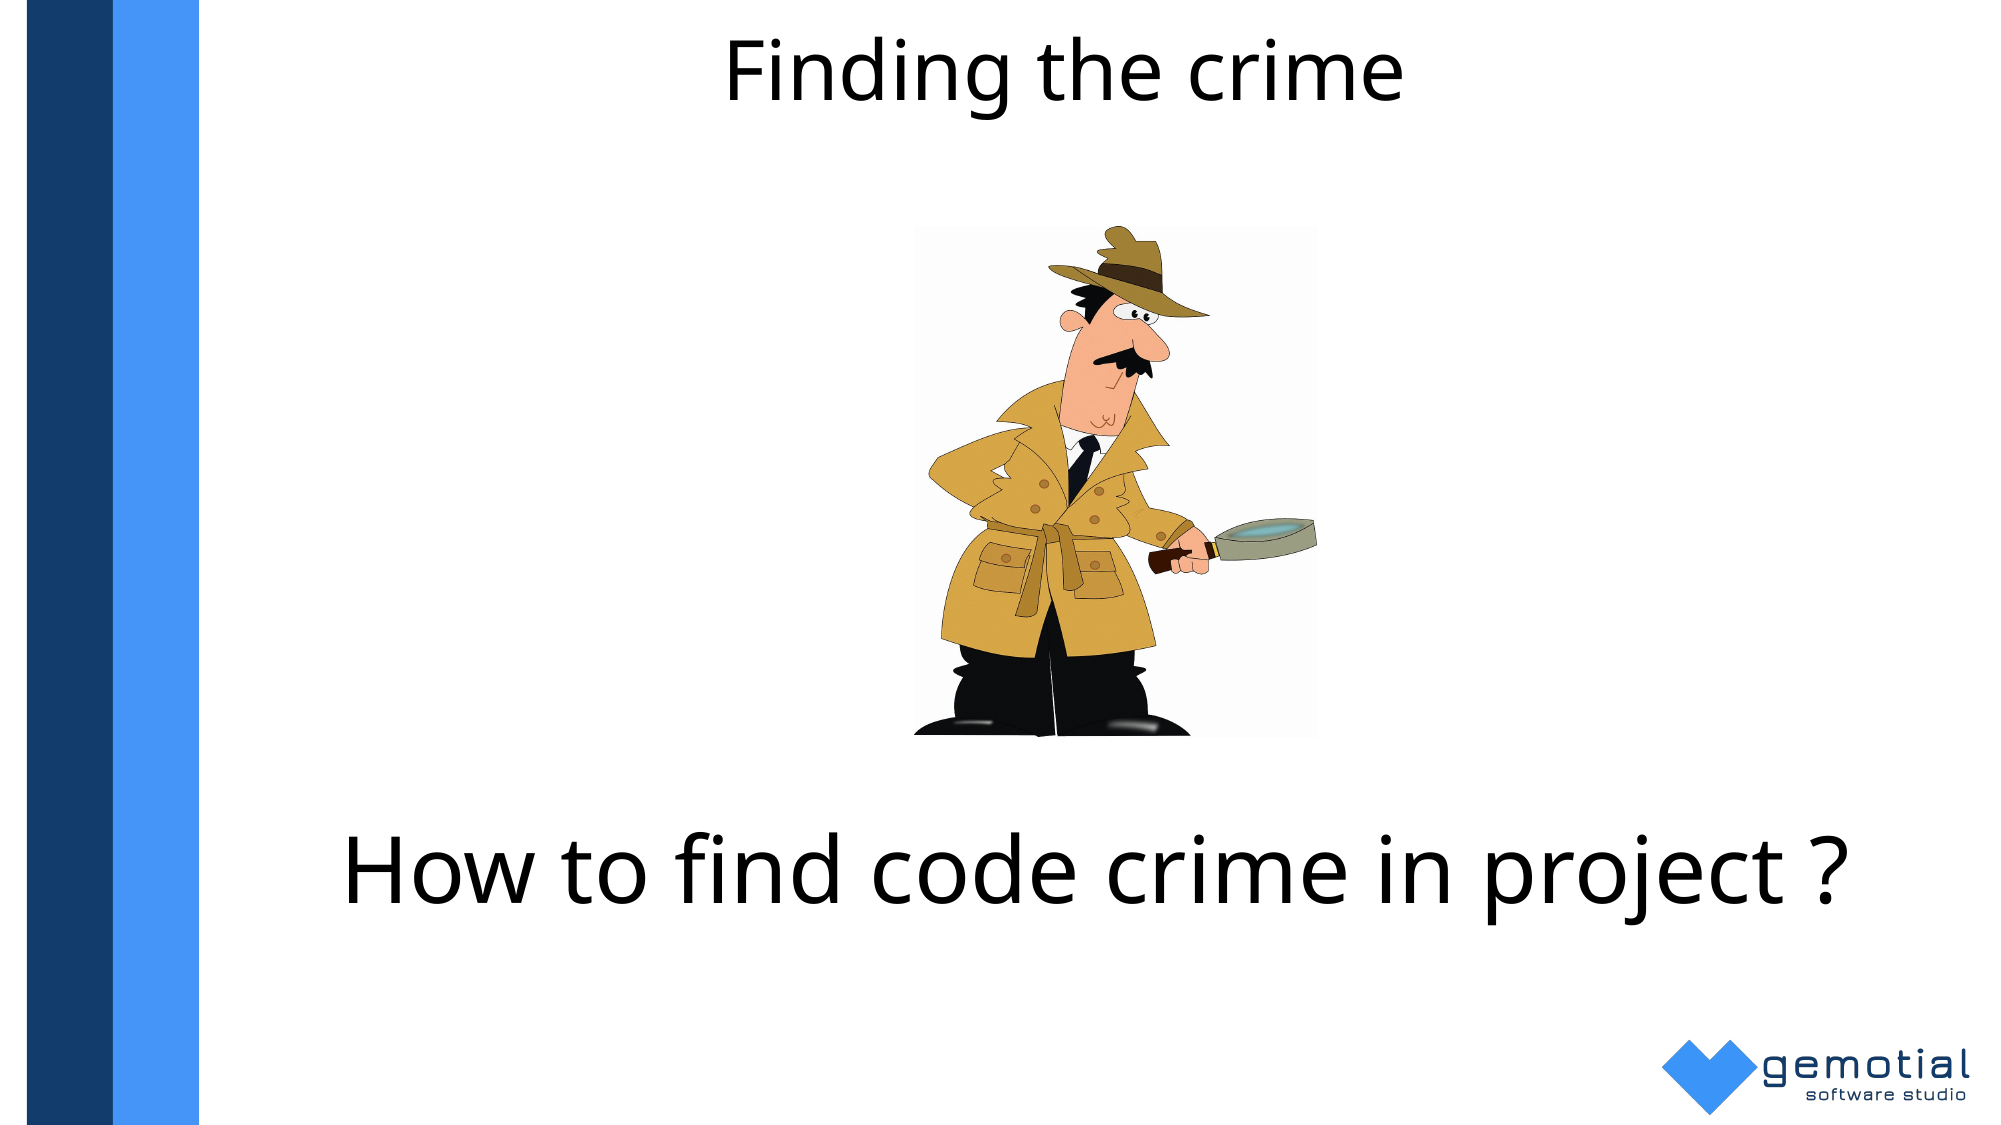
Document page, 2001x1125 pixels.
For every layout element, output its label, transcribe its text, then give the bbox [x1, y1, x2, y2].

list How to find code crime in project ? [274, 753, 1918, 980]
picture [913, 226, 1318, 738]
title Finding the crime [243, 0, 1887, 136]
picture [1655, 1036, 1976, 1120]
